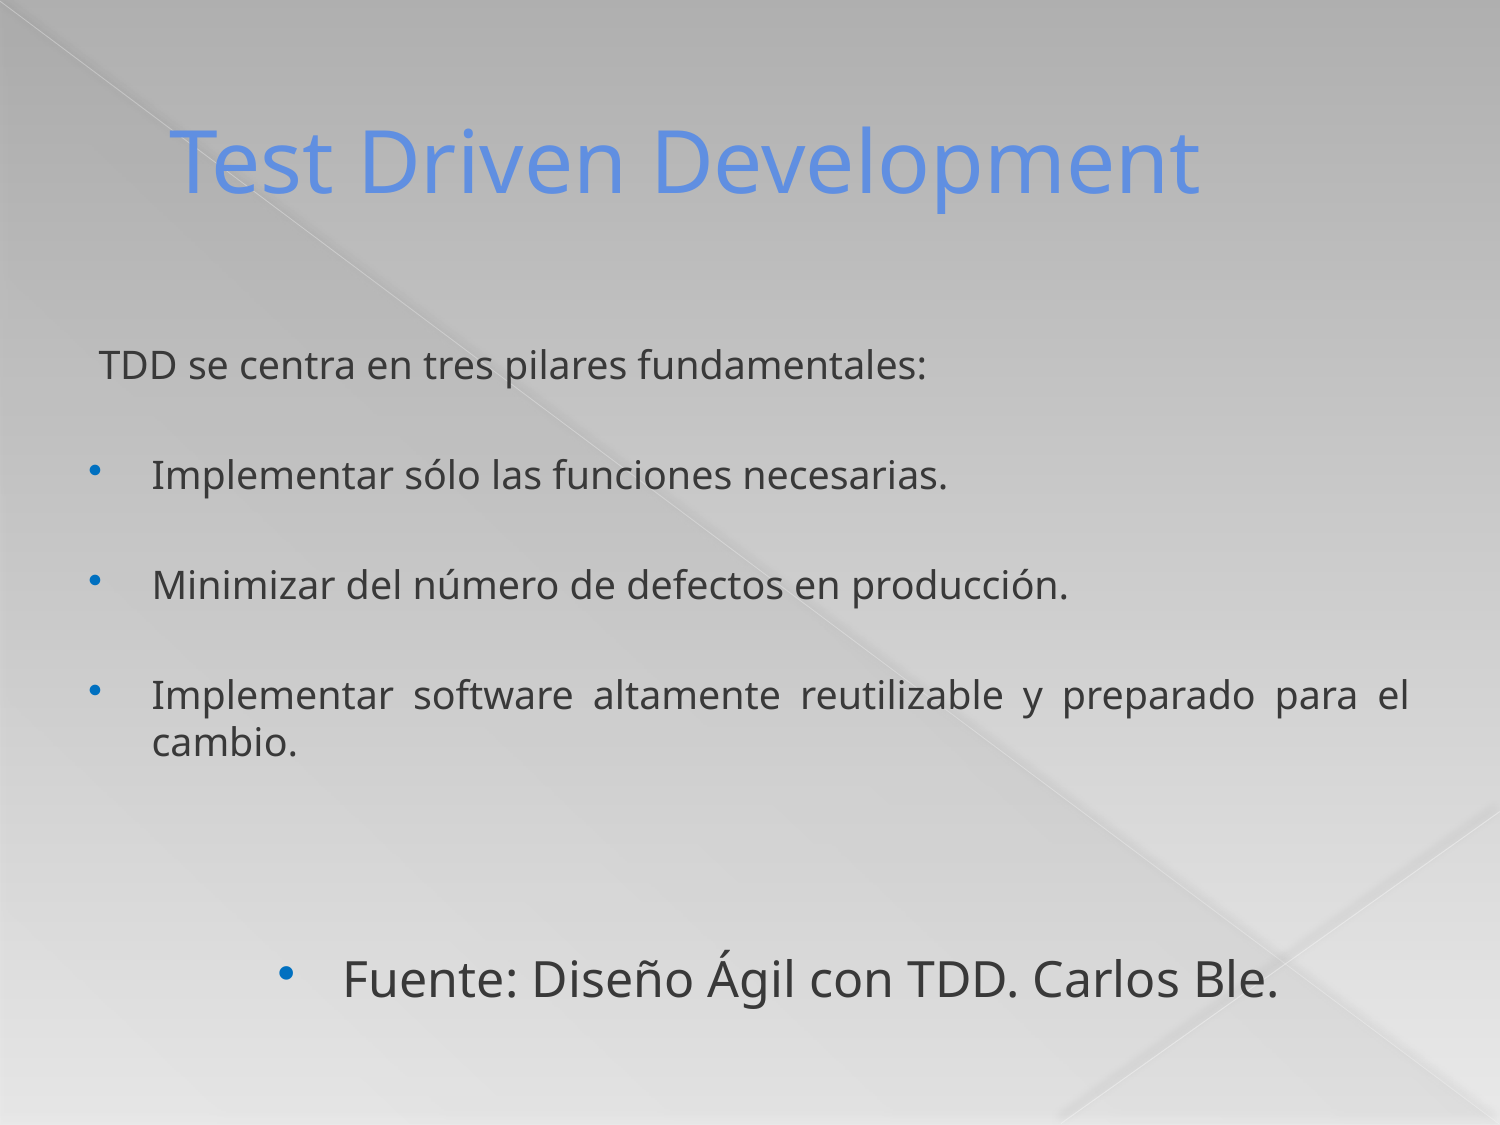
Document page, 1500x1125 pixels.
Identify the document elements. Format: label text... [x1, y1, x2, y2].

list TDD se centra en tres pilares fundamentales: Implementar sólo las funciones necesarias. Minimizar del número de defectos en producción. Implementar software altamente reutilizable y preparado para el cambio. [75, 332, 1425, 776]
title Test Driven Development [75, 43, 1425, 274]
text_box Fuente: Diseño Ágil con TDD. Carlos Ble. [99, 940, 1450, 1056]
